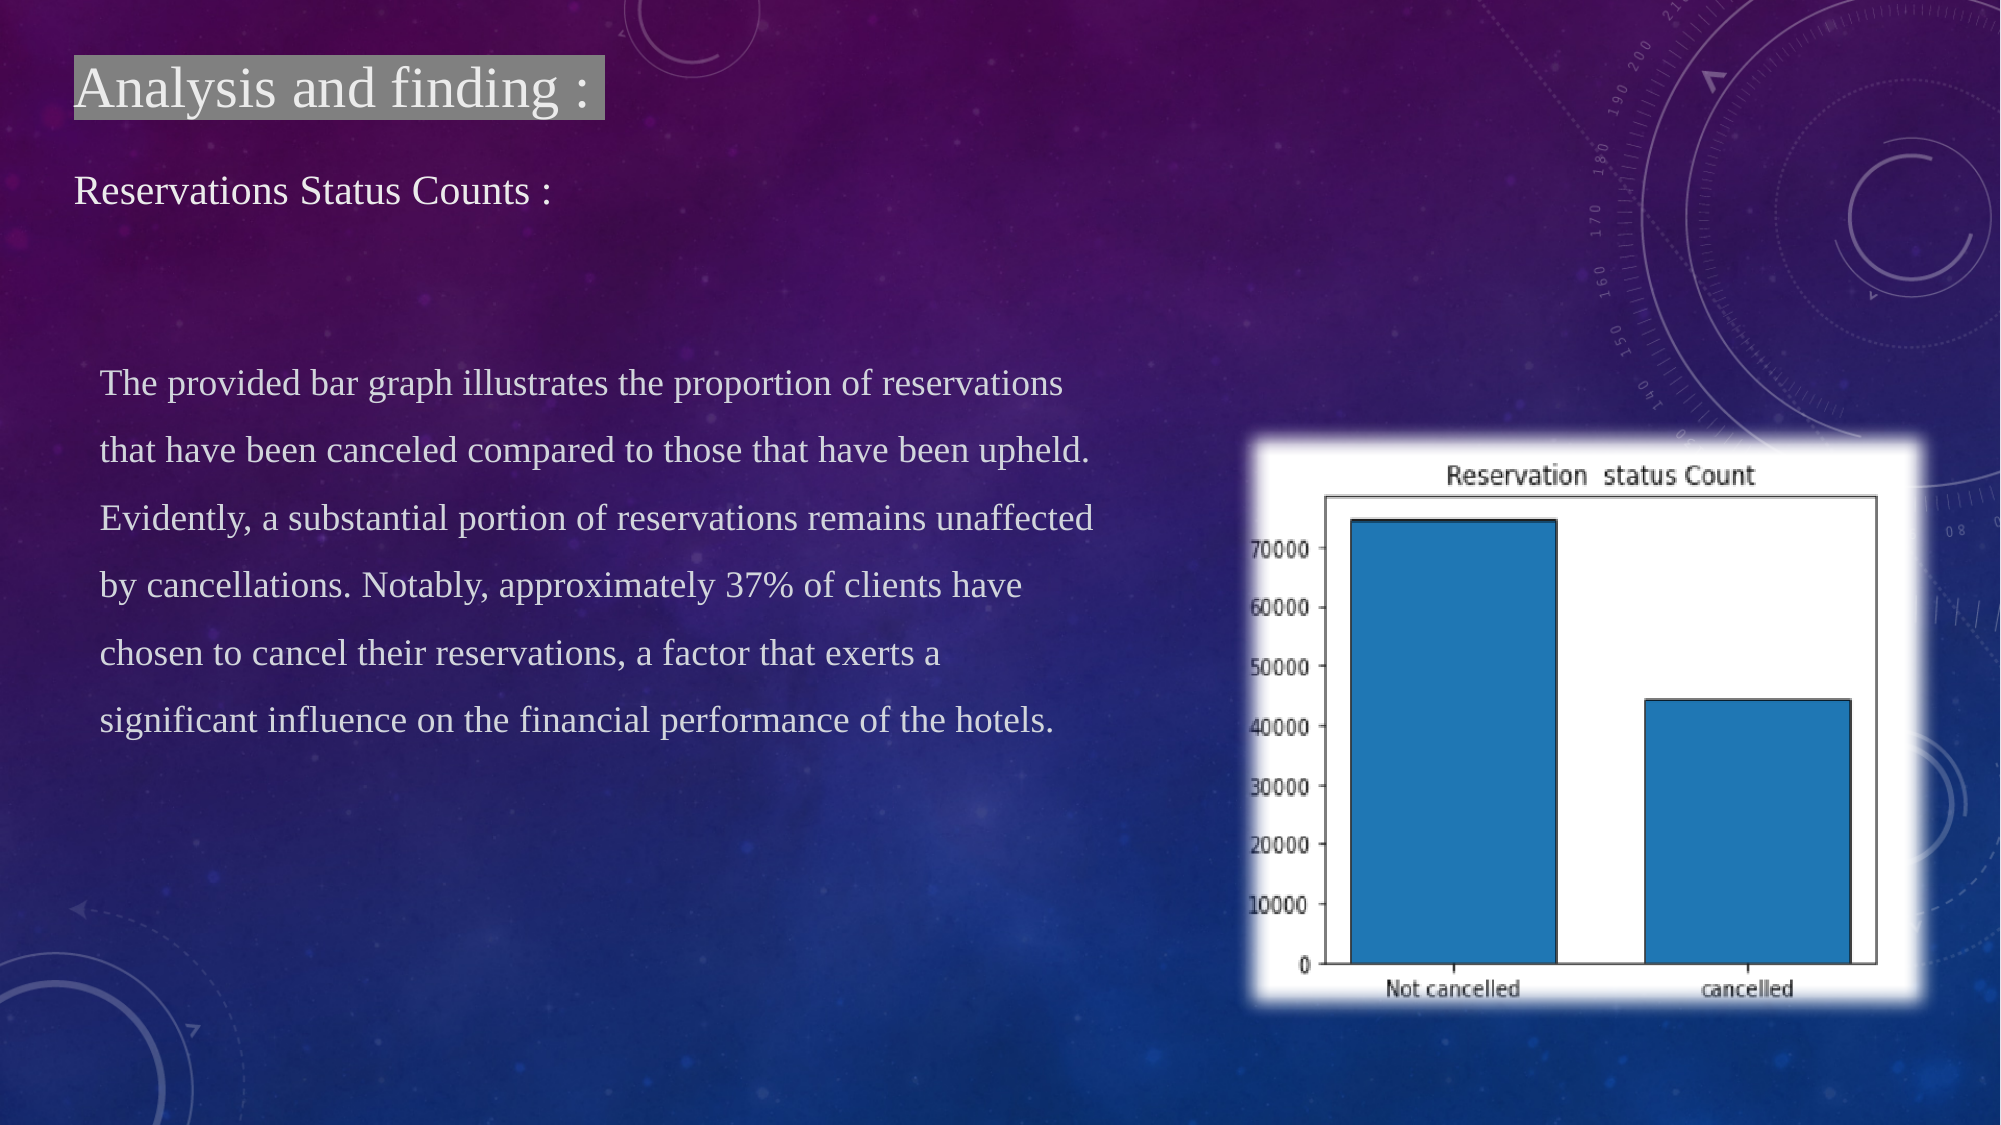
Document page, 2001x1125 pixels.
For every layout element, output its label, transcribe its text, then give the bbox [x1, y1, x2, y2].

text_box The provided bar graph illustrates the proportion of reservations that have been canceled compared to those that have been upheld. Evidently, a substantial portion of reservations remains unaffected by cancellations. Notably, approximately 37% of clients have chosen to cancel their reservations, a factor that exerts a significant influence on the financial performance of the hotels. [84, 328, 1112, 748]
picture [0, 0, 2001, 1125]
text_box Reservations Status Counts : [58, 155, 1070, 221]
text_box Analysis and finding : [58, 41, 864, 127]
